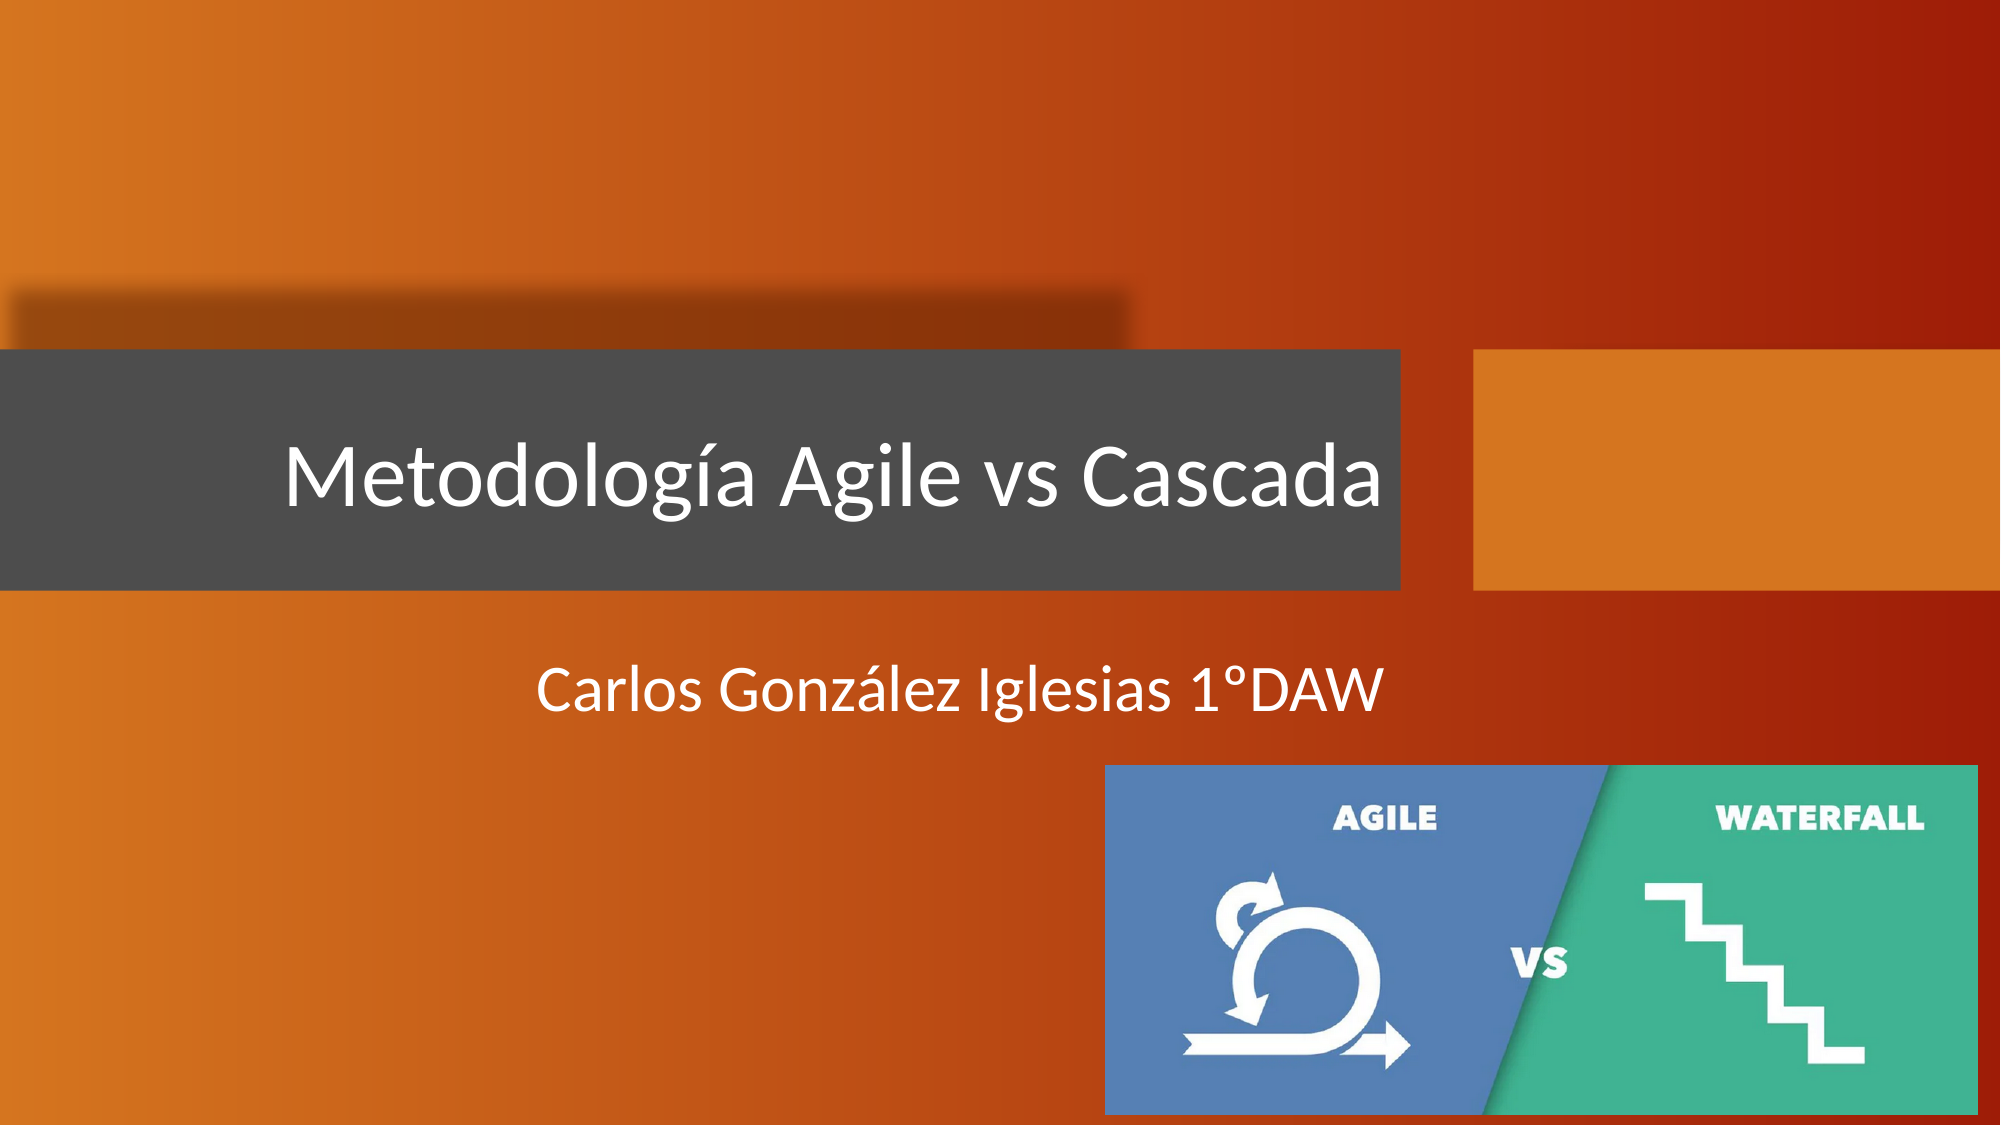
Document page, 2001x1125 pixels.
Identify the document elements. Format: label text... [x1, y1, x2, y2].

picture [1105, 764, 1978, 1115]
subtitle Carlos González Iglesias 1ºDAW [300, 637, 1401, 925]
title Metodología Agile vs Cascada [0, 349, 1401, 591]
